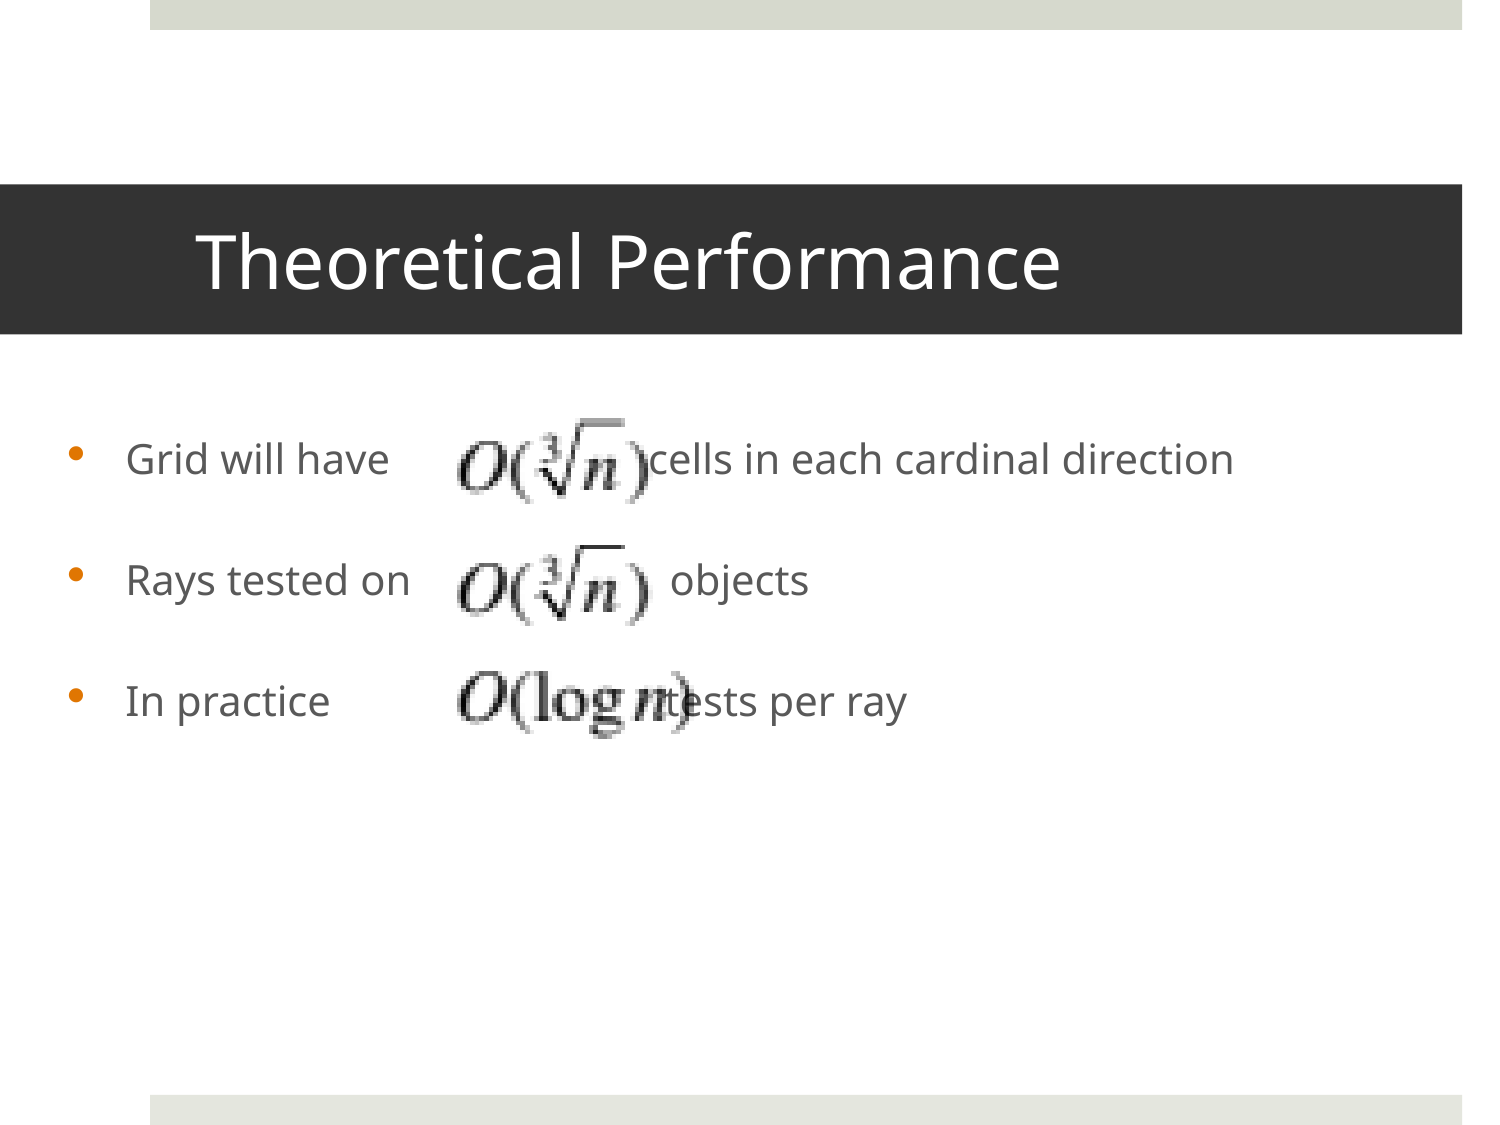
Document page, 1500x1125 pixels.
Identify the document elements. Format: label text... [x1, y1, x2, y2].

title Theoretical Performance [0, 184, 1463, 335]
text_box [447, 405, 700, 745]
list Grid will have cells in each cardinal direction Rays tested on objects In practice tests per ray [54, 425, 1418, 1028]
